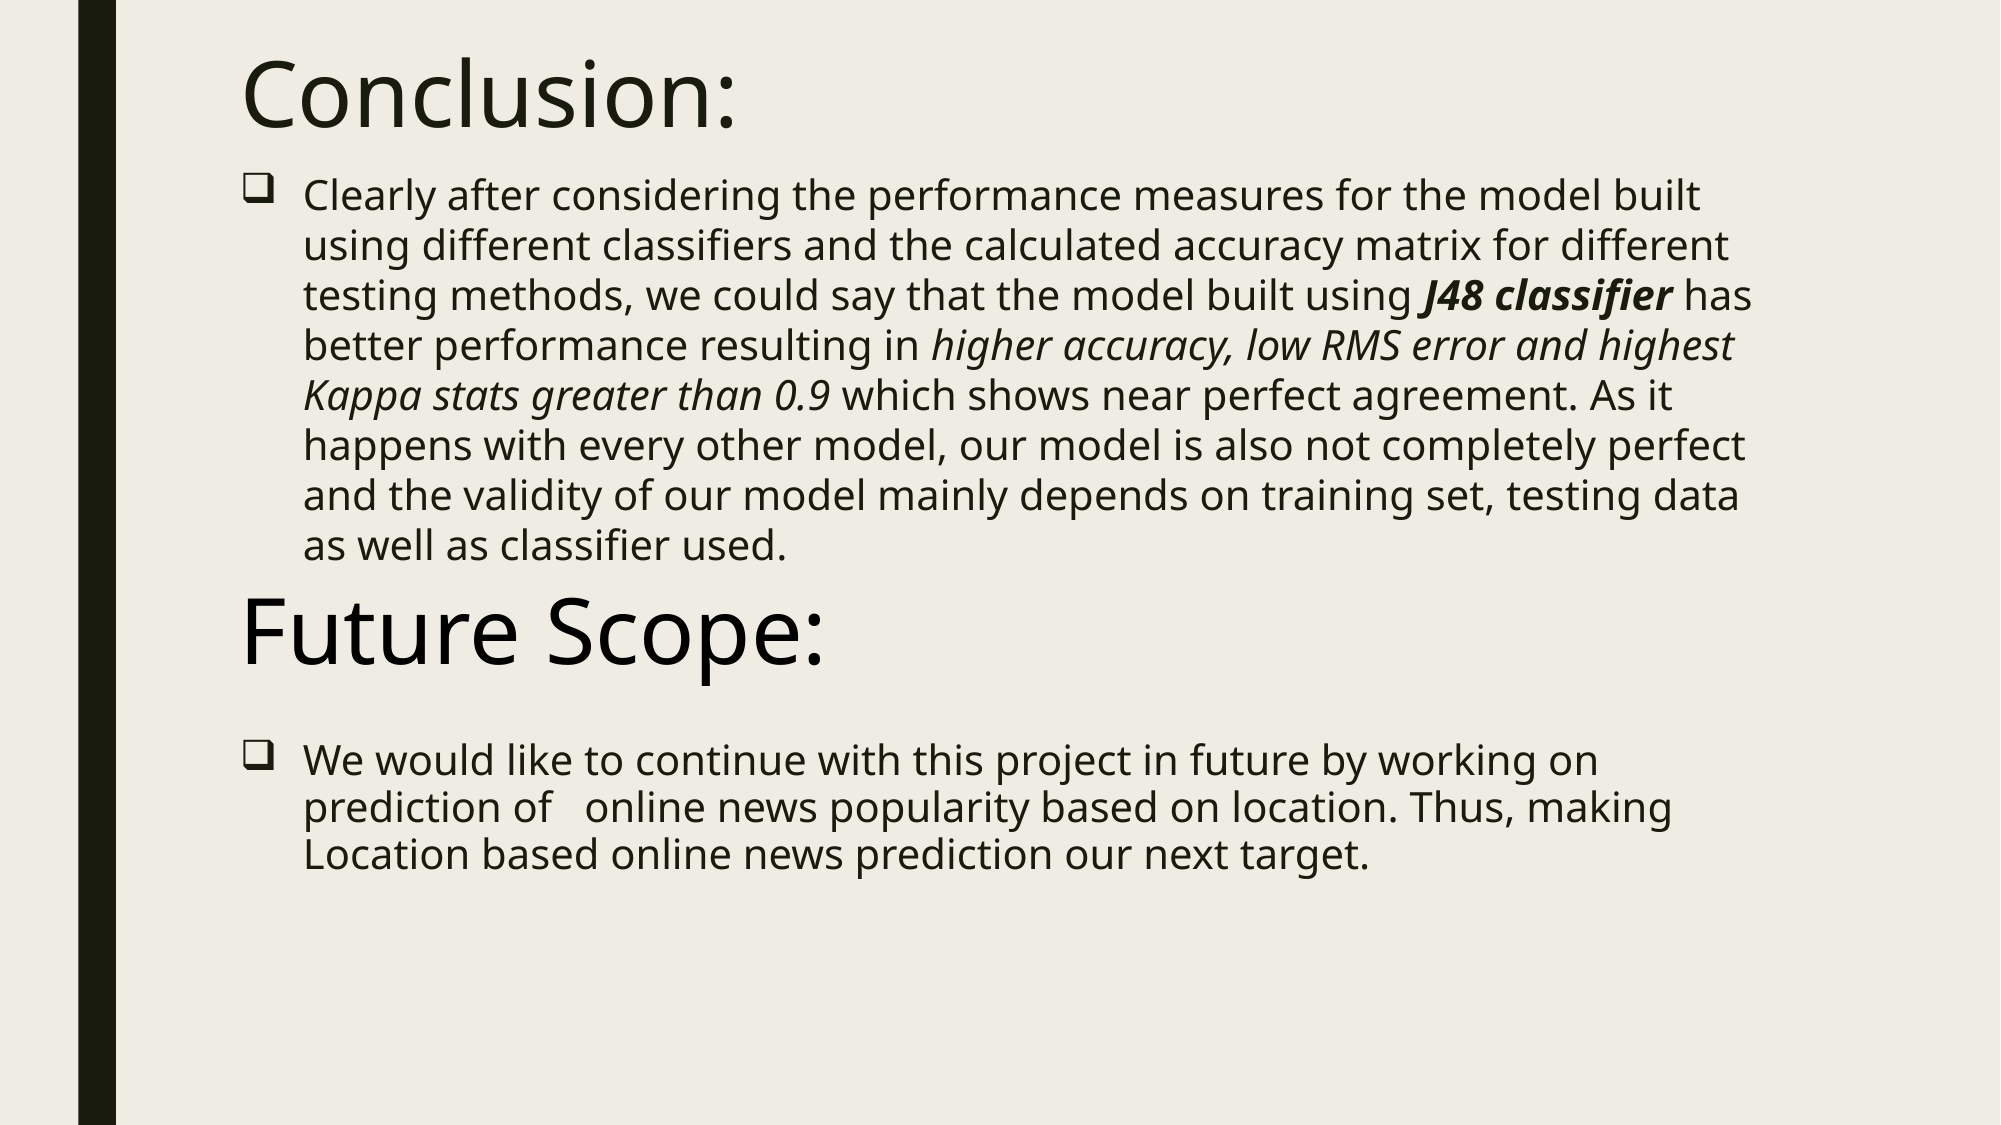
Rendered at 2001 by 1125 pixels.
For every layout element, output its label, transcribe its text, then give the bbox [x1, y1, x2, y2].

text_box Future Scope: [224, 565, 1363, 690]
text_box We would like to continue with this project in future by working on prediction of online news popularity based on location. Thus, making Location based online news prediction our next target. [224, 730, 1800, 1019]
title Conclusion: [225, 42, 1800, 161]
list Clearly after considering the performance measures for the model built using different classifiers and the calculated accuracy matrix for different testing methods, we could say that the model built using J48 classifier has better performance resulting in higher accuracy, low RMS error and highest Kappa stats greater than 0.9 which shows near perfect agreement. As it happens with every other model, our model is also not completely perfect and the validity of our model mainly depends on training set, testing data as well as classifier used. [225, 161, 1800, 612]
